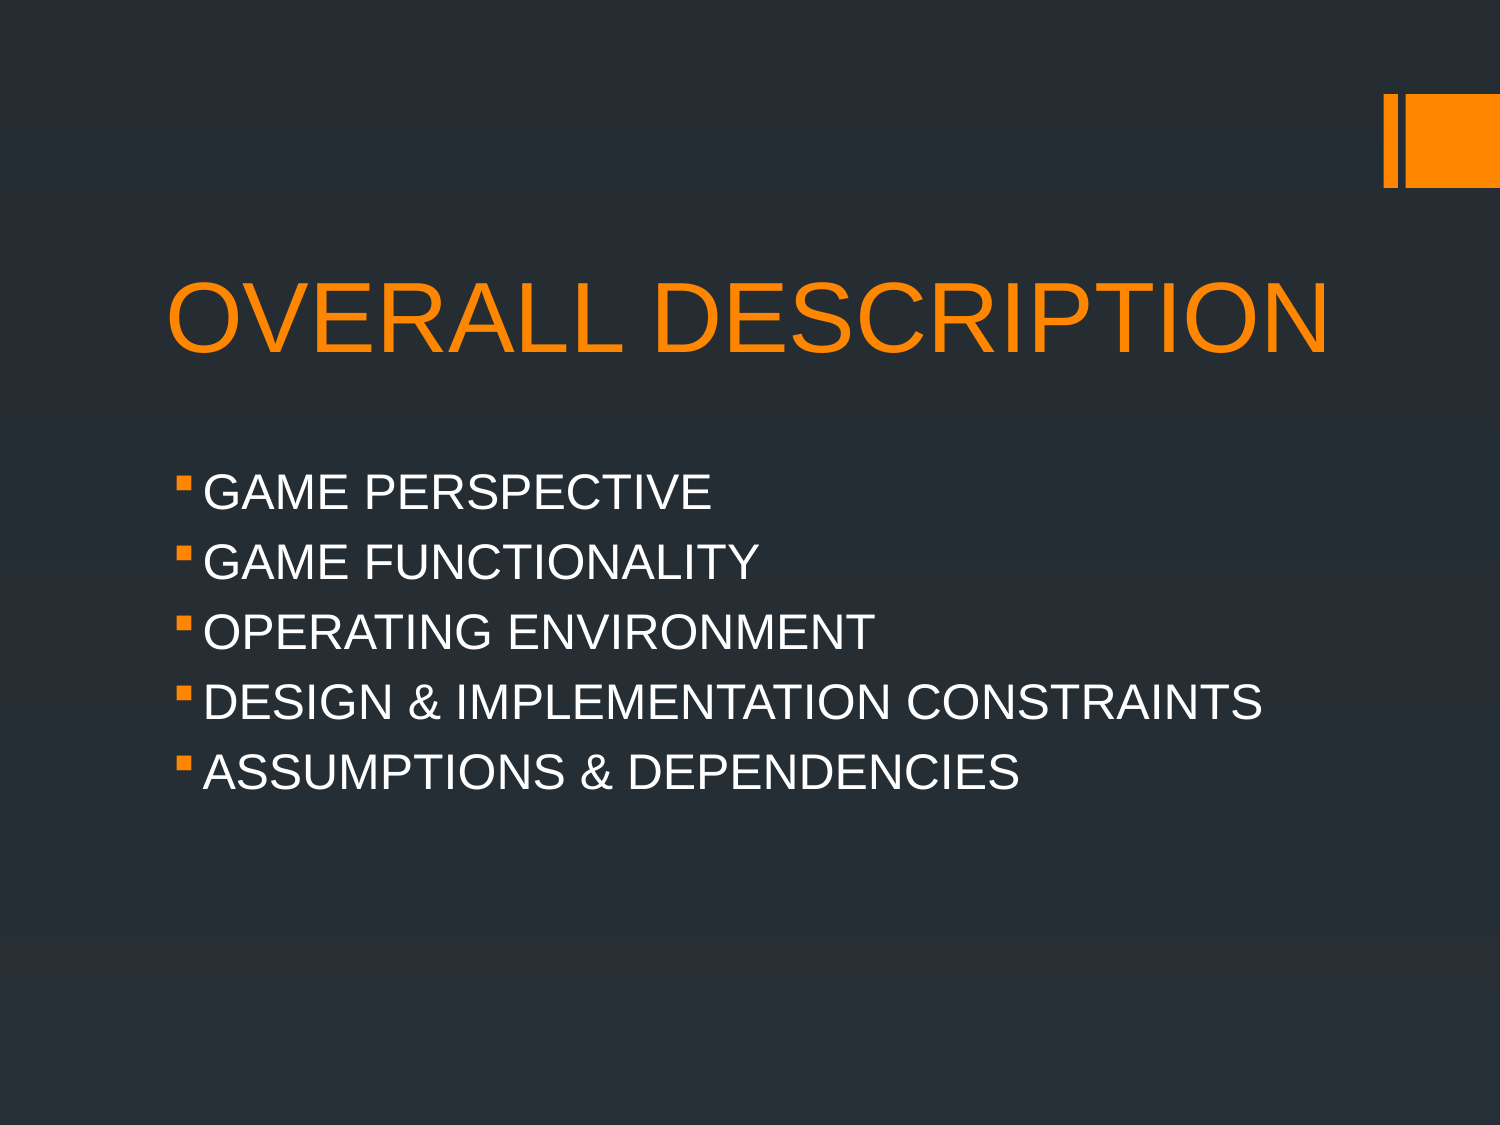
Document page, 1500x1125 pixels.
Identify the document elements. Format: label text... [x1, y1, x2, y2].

title OVERALL DESCRIPTION [150, 191, 1350, 381]
list GAME PERSPECTIVE GAME FUNCTIONALITY OPERATING ENVIRONMENT DESIGN & IMPLEMENTATION CONSTRAINTS ASSUMPTIONS & DEPENDENCIES [150, 451, 1350, 1033]
